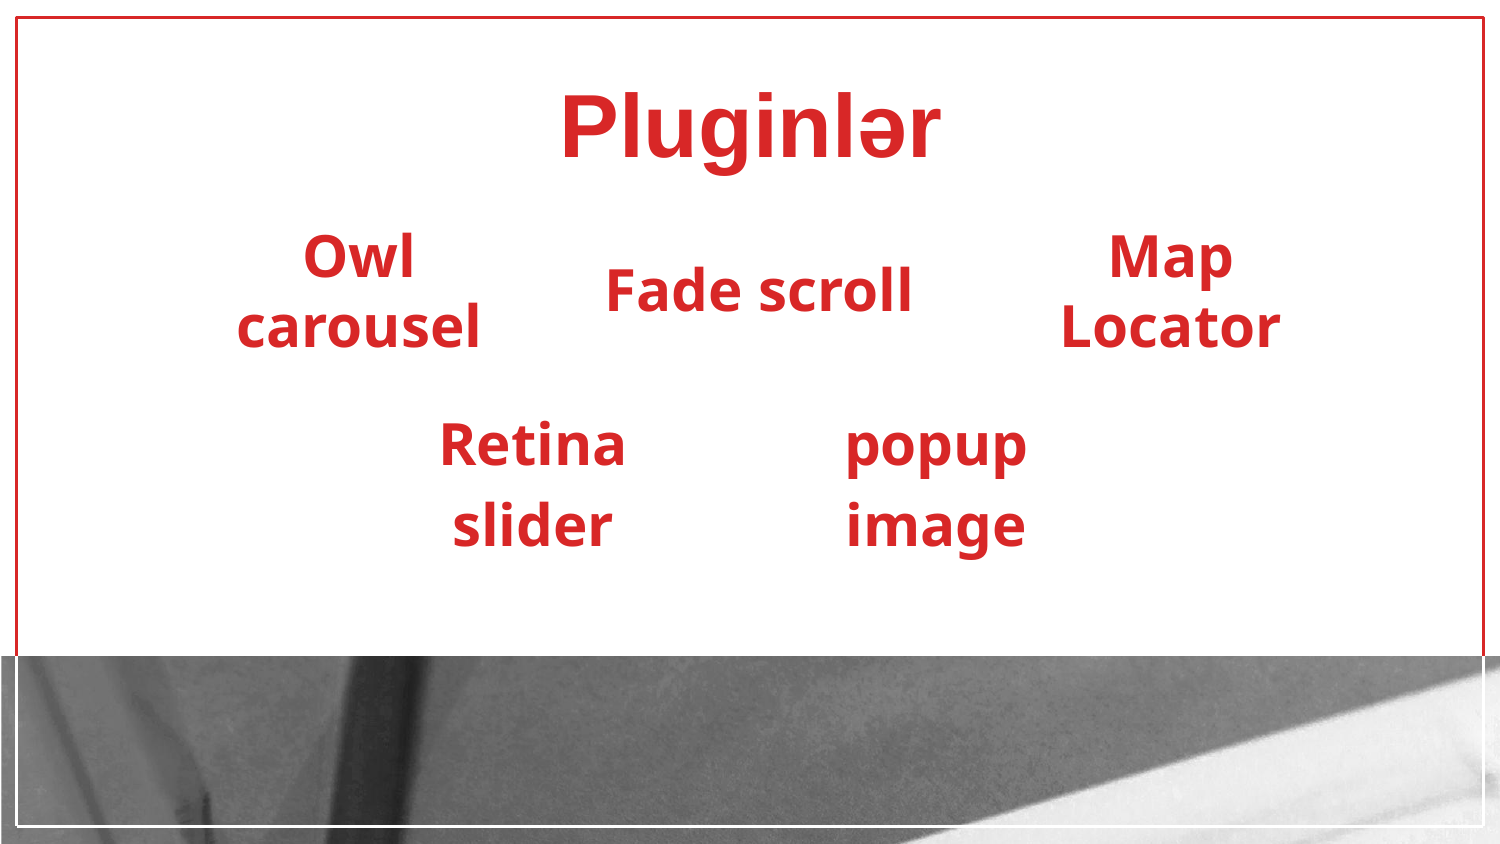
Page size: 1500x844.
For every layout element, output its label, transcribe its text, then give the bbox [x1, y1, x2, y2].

subtitle Fade scroll [582, 231, 937, 345]
subtitle popup image [762, 420, 1111, 534]
picture [1, 656, 1500, 844]
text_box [16, 656, 1484, 827]
title Pluginlər [111, 53, 1391, 205]
subtitle Owl carousel [185, 232, 534, 346]
subtitle Map Locator [993, 231, 1349, 346]
subtitle Retina slider [376, 416, 690, 538]
